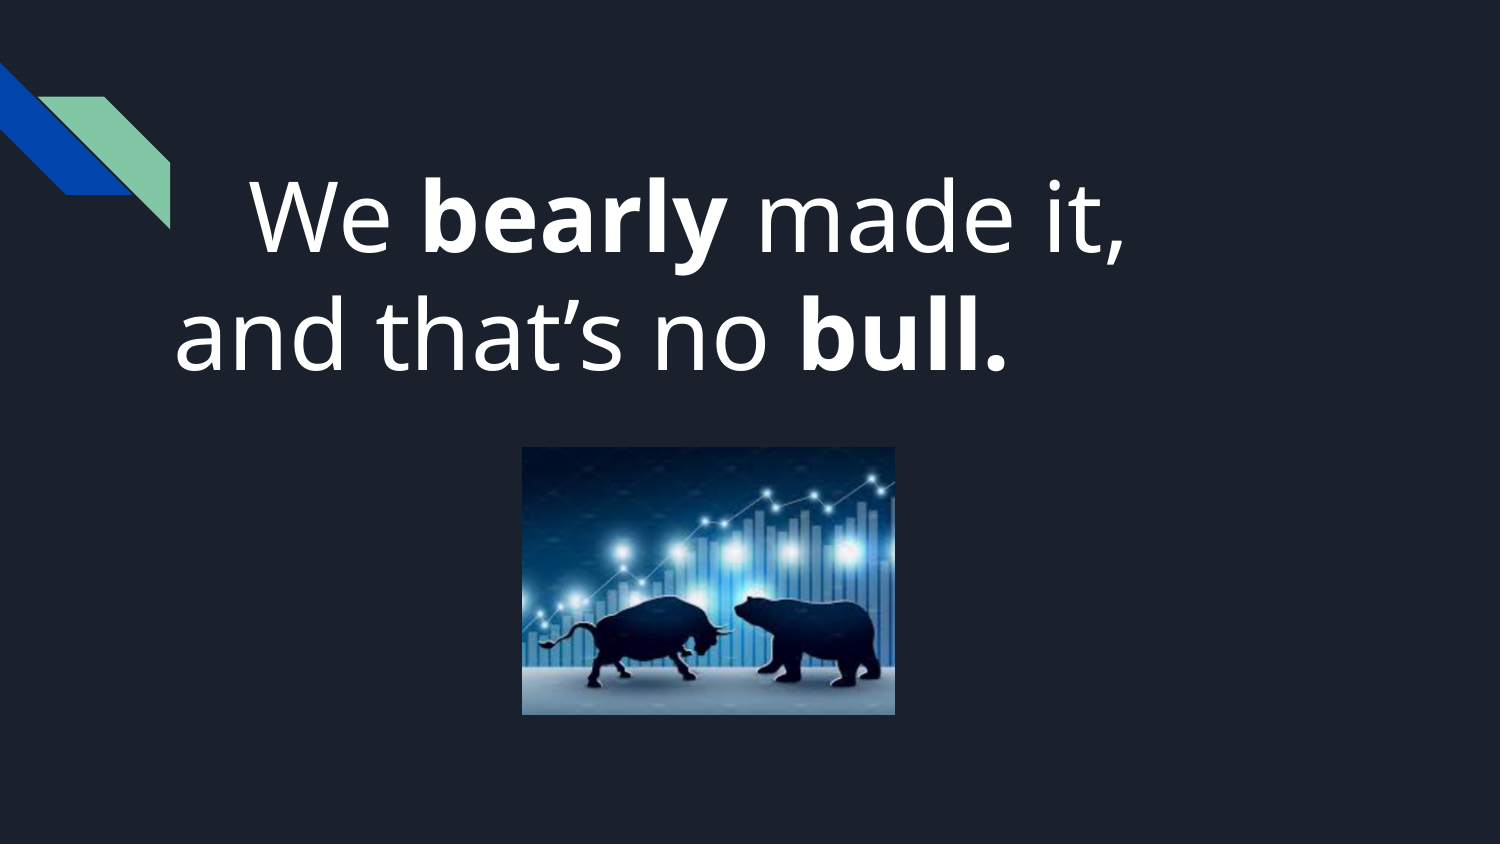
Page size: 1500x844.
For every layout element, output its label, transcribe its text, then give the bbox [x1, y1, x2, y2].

title We bearly made it, and that’s no bull. [158, 139, 1324, 527]
picture [522, 447, 895, 715]
